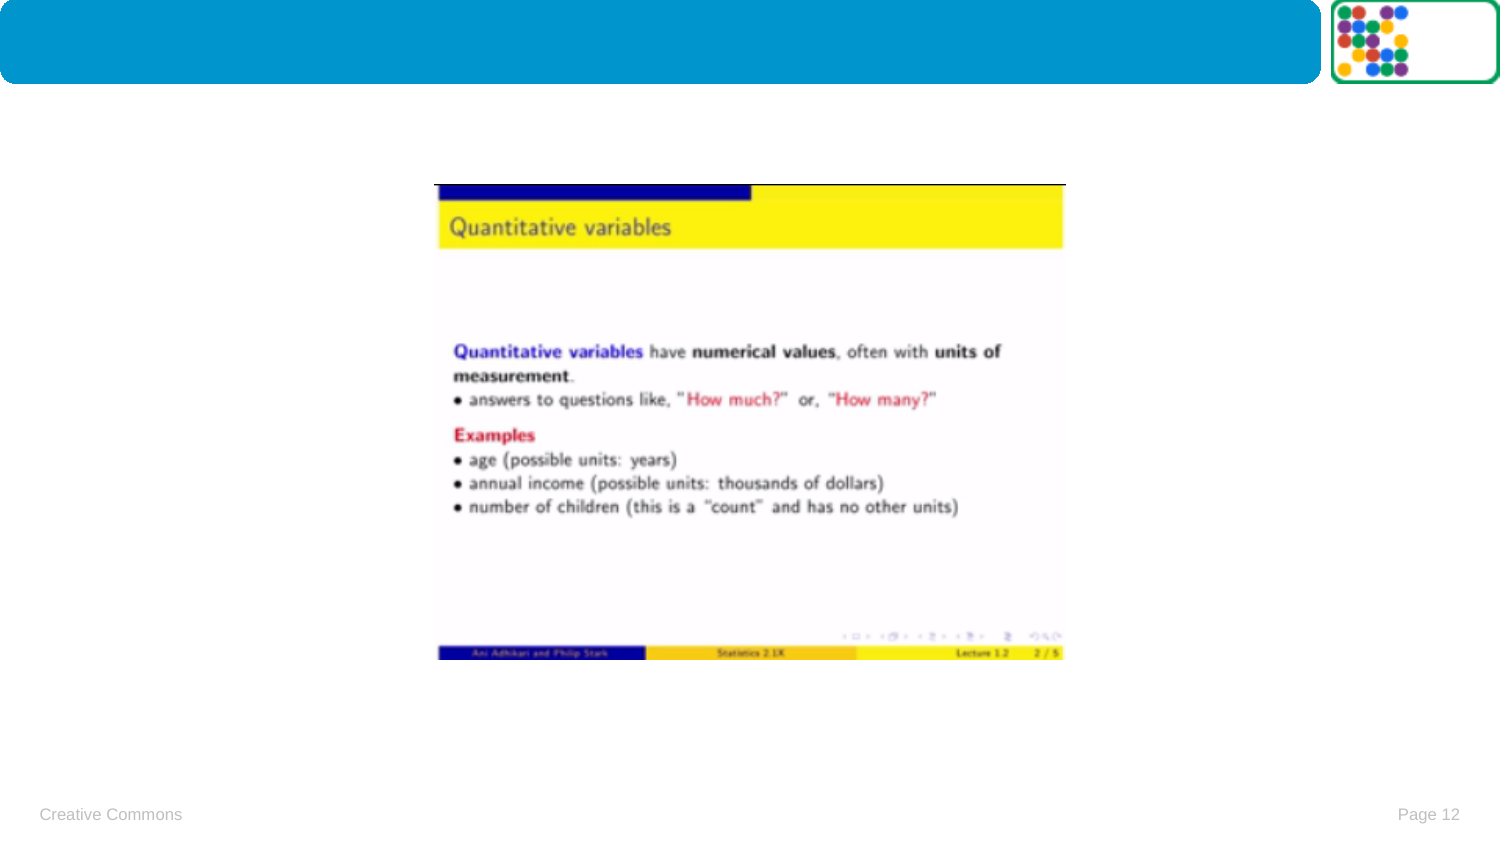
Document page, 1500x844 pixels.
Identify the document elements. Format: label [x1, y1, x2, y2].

picture [1312, 0, 1500, 84]
picture [0, 75, 8, 84]
picture [434, 184, 1066, 660]
picture [0, 0, 6, 8]
